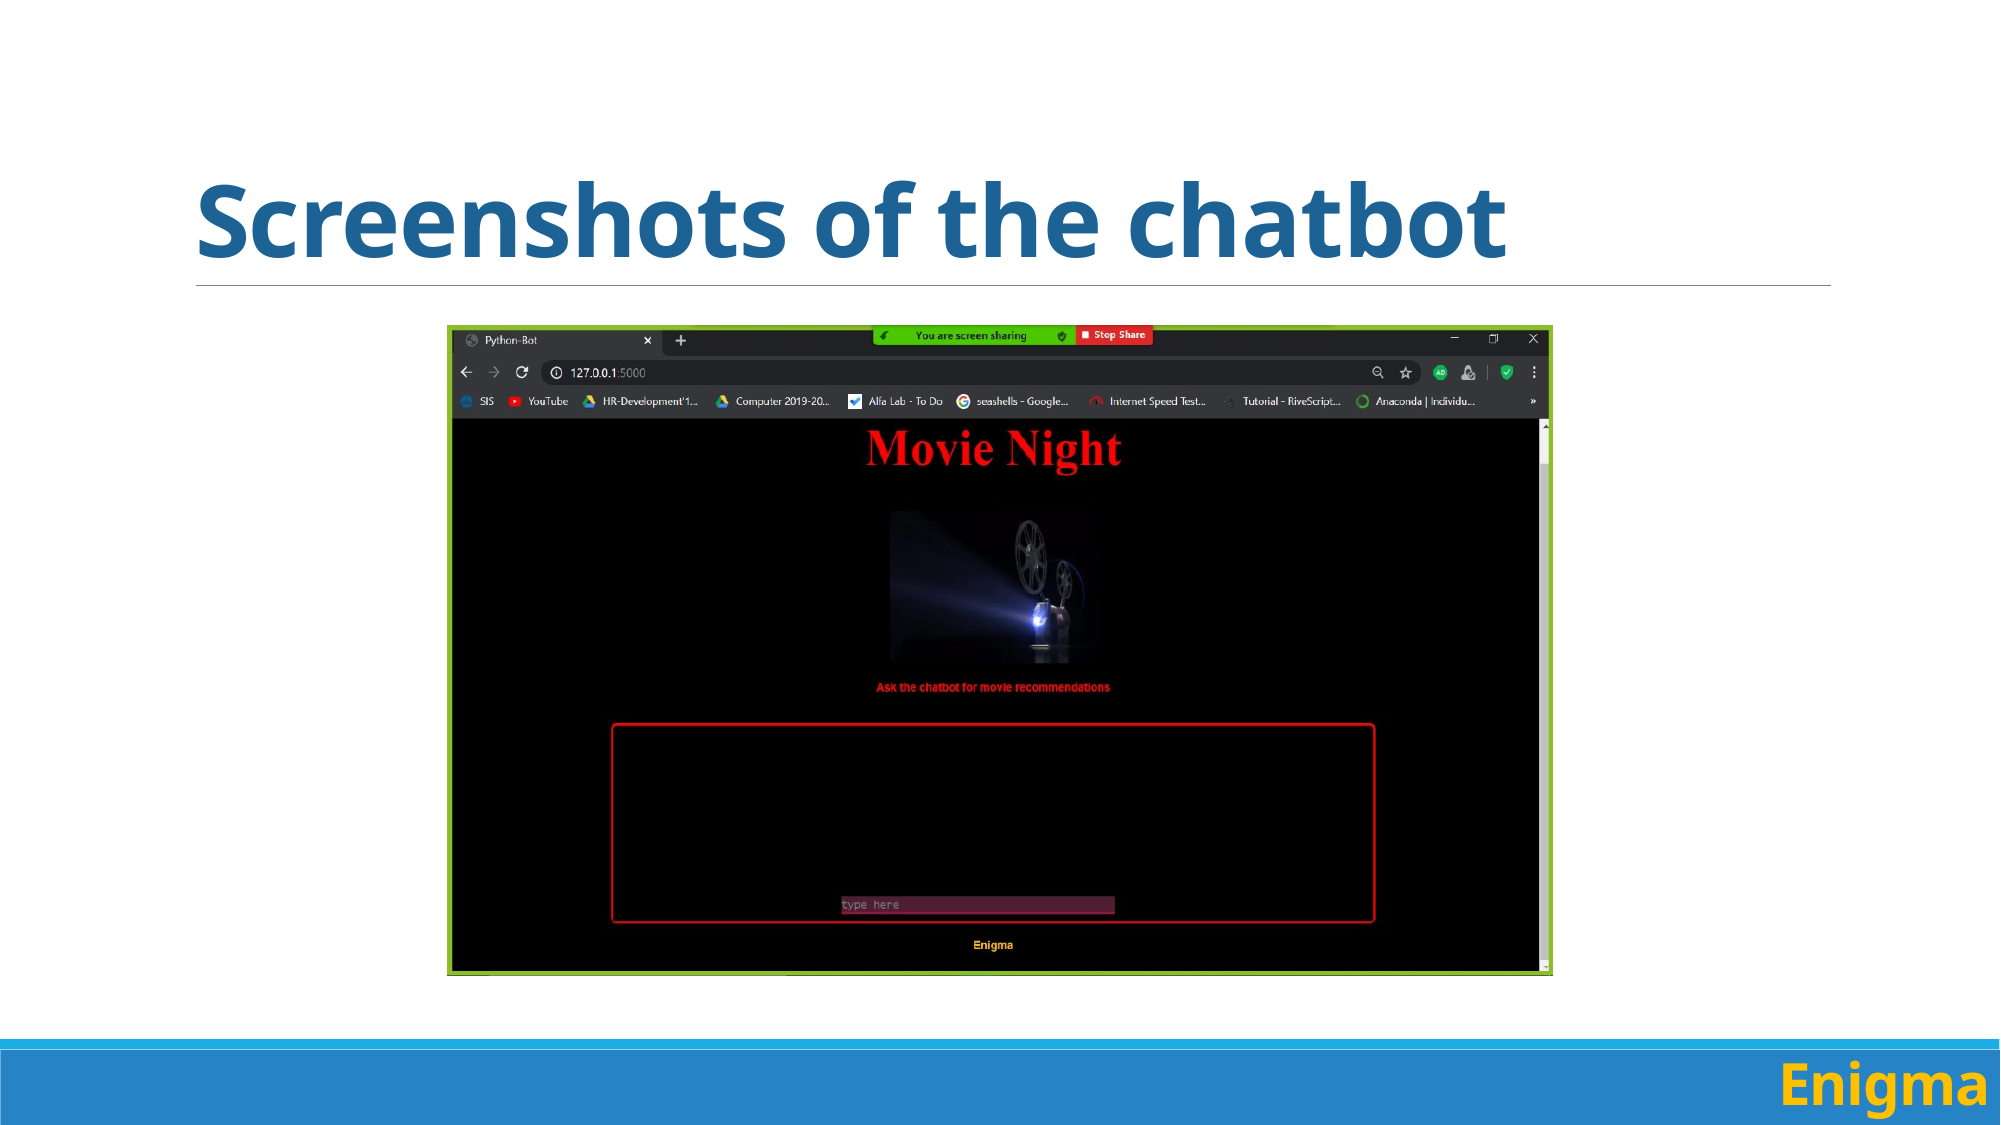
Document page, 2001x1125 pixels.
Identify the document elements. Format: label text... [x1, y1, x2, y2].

text_box Enigma [1763, 995, 2000, 1125]
picture [446, 324, 1553, 976]
title Screenshots of the chatbot [180, 47, 1830, 285]
